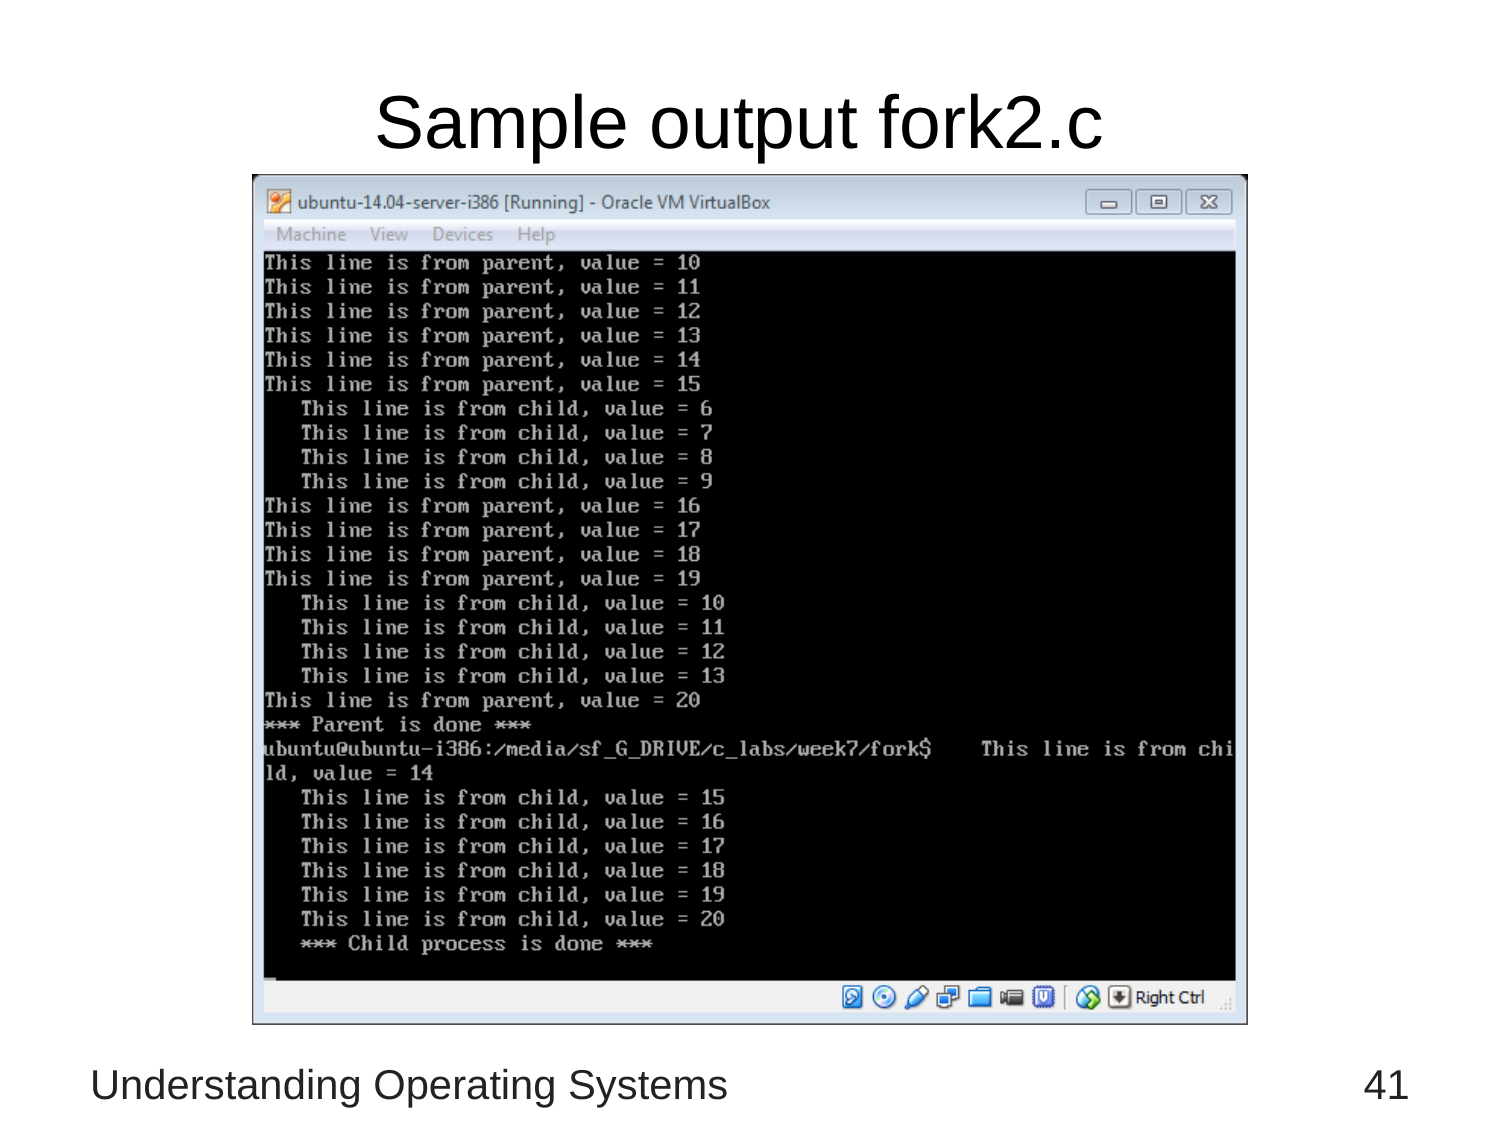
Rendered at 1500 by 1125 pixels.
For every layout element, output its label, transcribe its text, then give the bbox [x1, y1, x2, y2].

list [251, 174, 1249, 1026]
footer Understanding Operating Systems [74, 1049, 1038, 1088]
title Sample output fork2.c [87, 62, 1413, 175]
slide_number 41 [1112, 1049, 1426, 1088]
